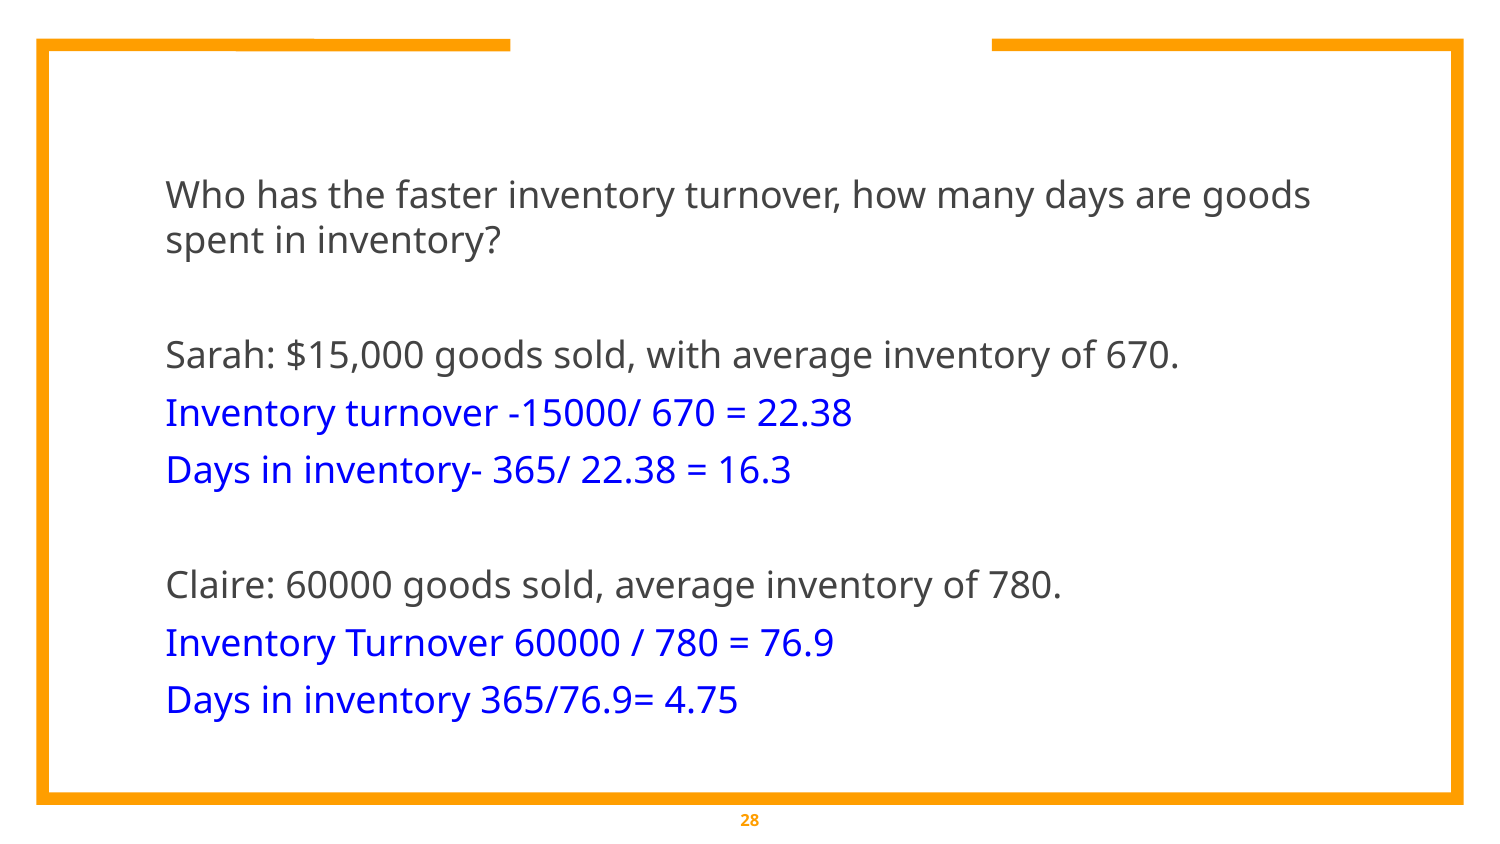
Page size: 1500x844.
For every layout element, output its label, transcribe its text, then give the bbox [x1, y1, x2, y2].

list Who has the faster inventory turnover, how many days are goods spent in inventory? Sarah: $15,000 goods sold, with average inventory of 670. Inventory turnover -15000/ 670 = 22.38 Days in inventory- 365/ 22.38 = 16.3 Claire: 60000 goods sold, average inventory of 780. Inventory Turnover 60000 / 780 = 76.9 Days in inventory 365/76.9= 4.75 [150, 155, 1350, 688]
slide_number ‹#› [0, 798, 1500, 844]
